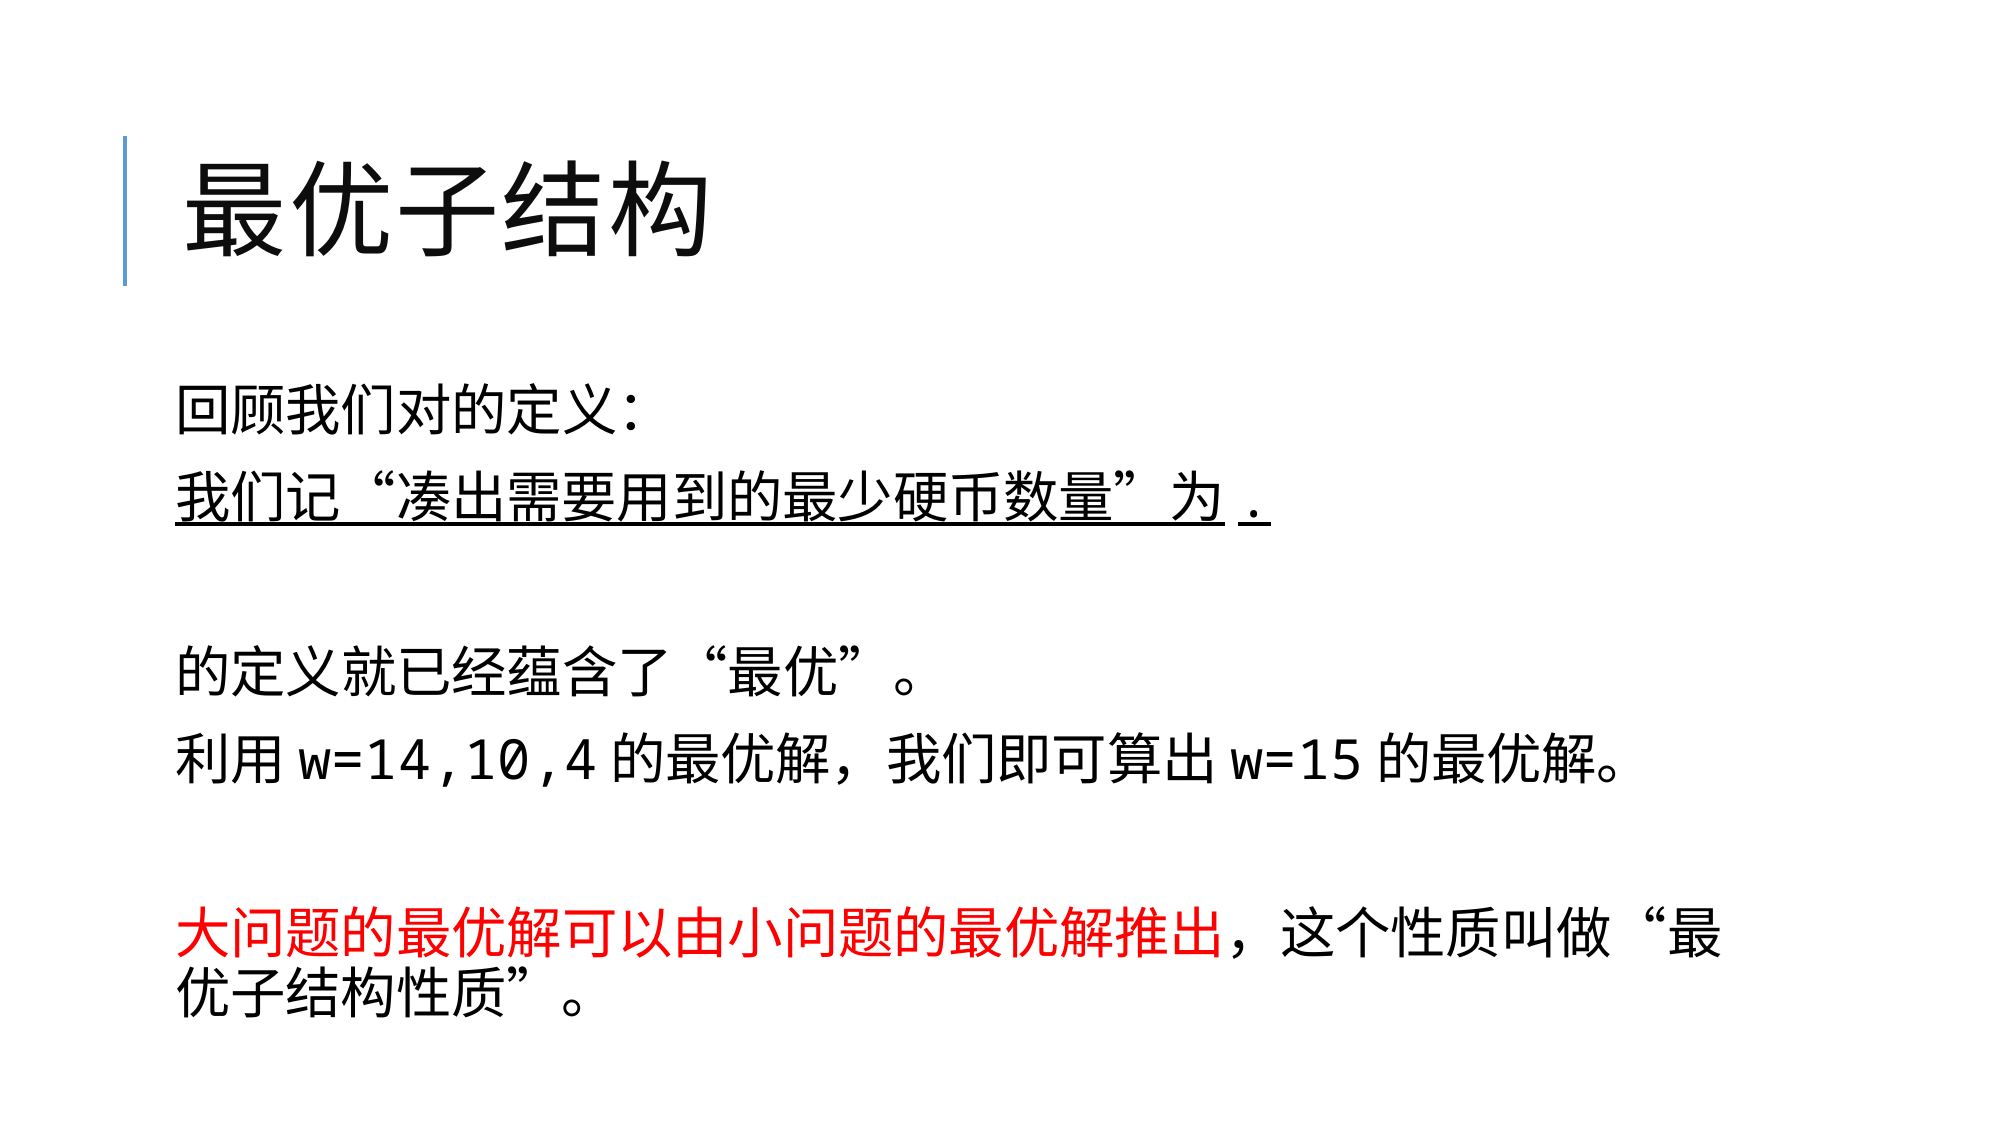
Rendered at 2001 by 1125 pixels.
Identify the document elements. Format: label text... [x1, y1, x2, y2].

title 最优子结构 [168, 96, 1763, 342]
